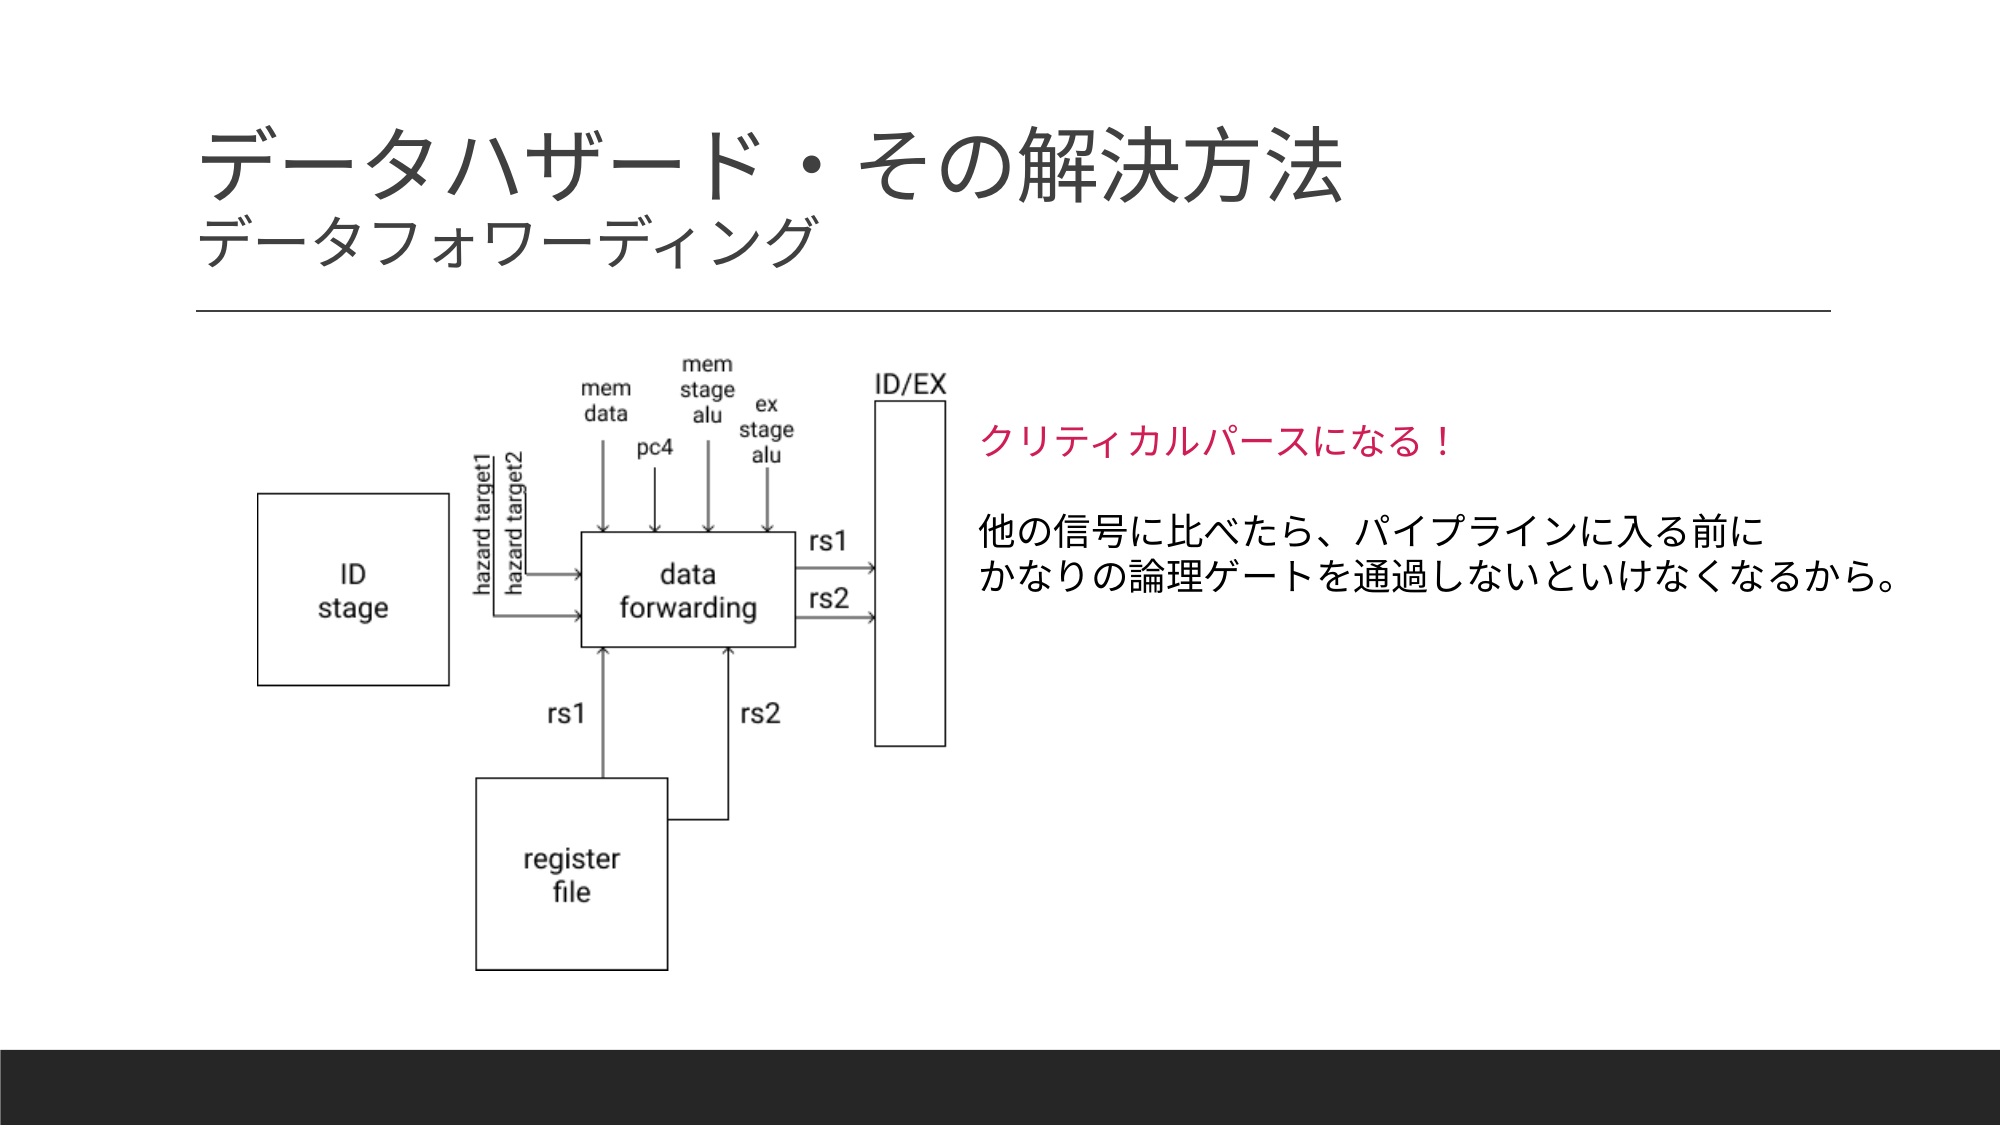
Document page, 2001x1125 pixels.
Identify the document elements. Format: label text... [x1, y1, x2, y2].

picture [256, 351, 949, 972]
title データハザード・その解決方法 データフォワーディング [180, 47, 1830, 285]
text_box クリティカルパースになる！ 他の信号に比べたら、パイプラインに入る前に かなりの論理ゲートを通過しないといけなくなるから。 [963, 410, 1931, 606]
